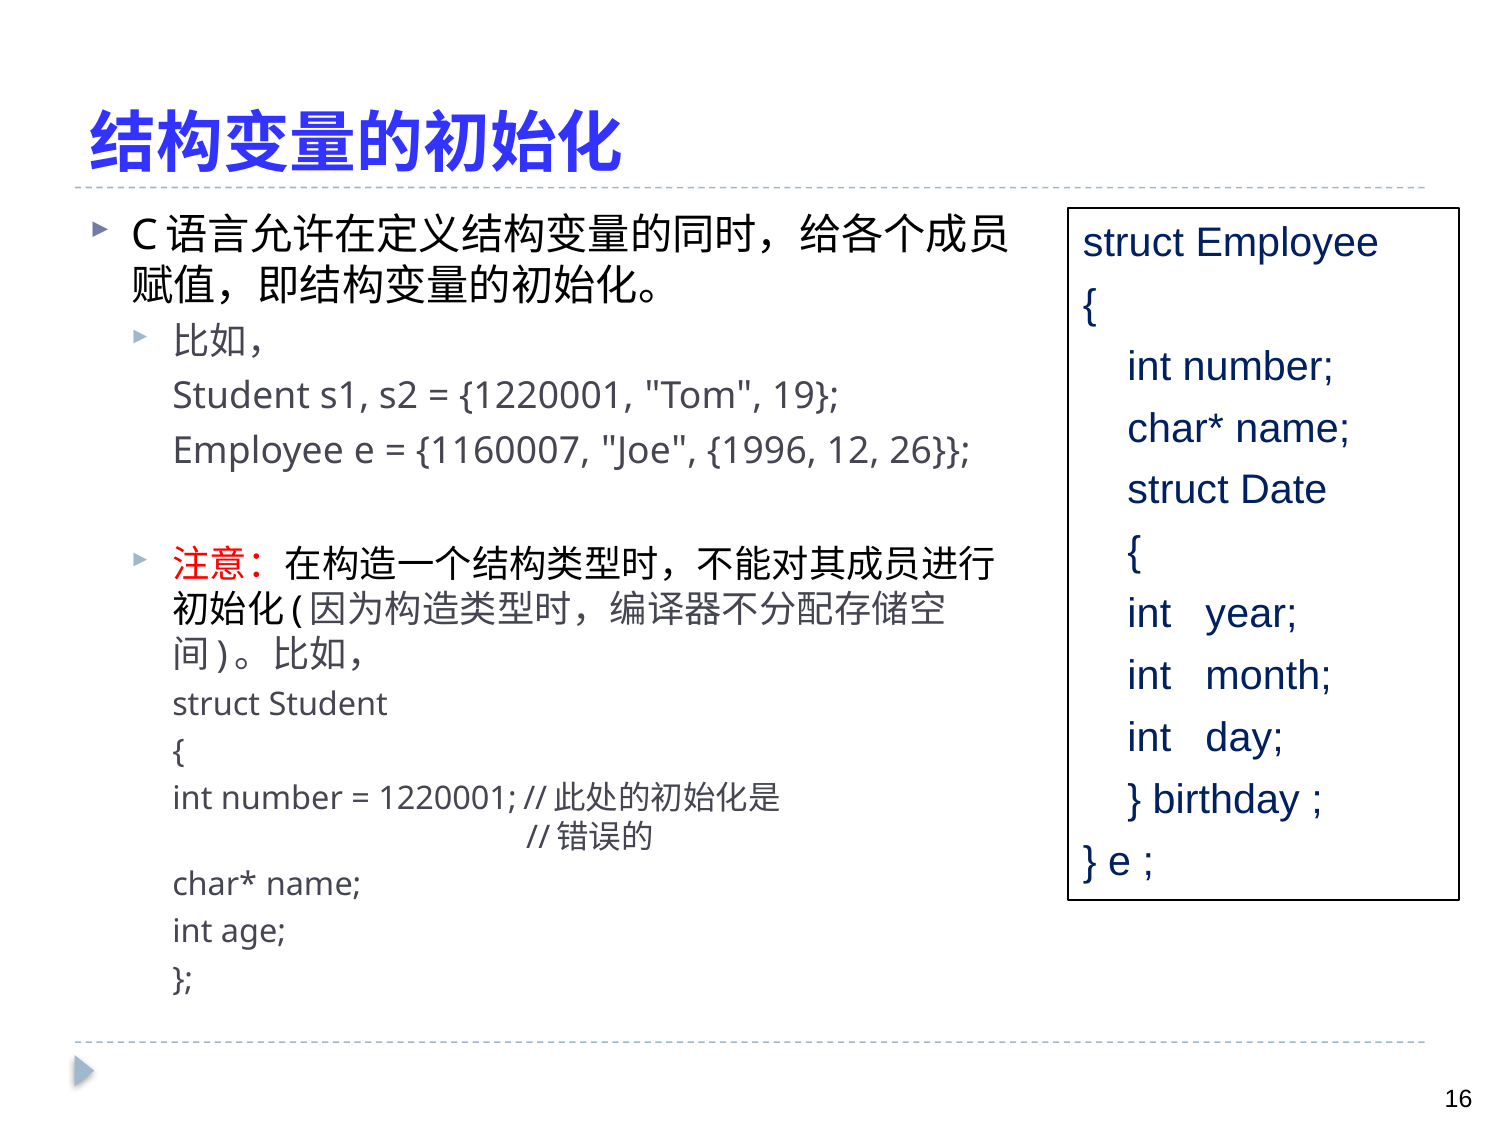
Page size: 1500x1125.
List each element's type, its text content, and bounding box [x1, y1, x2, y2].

list C语言允许在定义结构变量的同时，给各个成员赋值，即结构变量的初始化。 比如， Student s1, s2 = {1220001, "Tom", 19}; Employee e = {1160007, "Joe", {1996, 12, 26}}; 注意：在构造一个结构类型时，不能对其成员进行初始化(因为构造类型时，编译器不分配存储空间)。比如， struct Student { int number = 1220001; //此处的初始化是 //错误的 char* name; int age; }; [75, 200, 1034, 1010]
text_box [1339, 1074, 1488, 1113]
text_box struct Employee { int number; char* name; struct Date { int year; int month; int day; } birthday ; } e ; [1068, 208, 1459, 900]
title 结构变量的初始化 [75, 24, 1425, 188]
